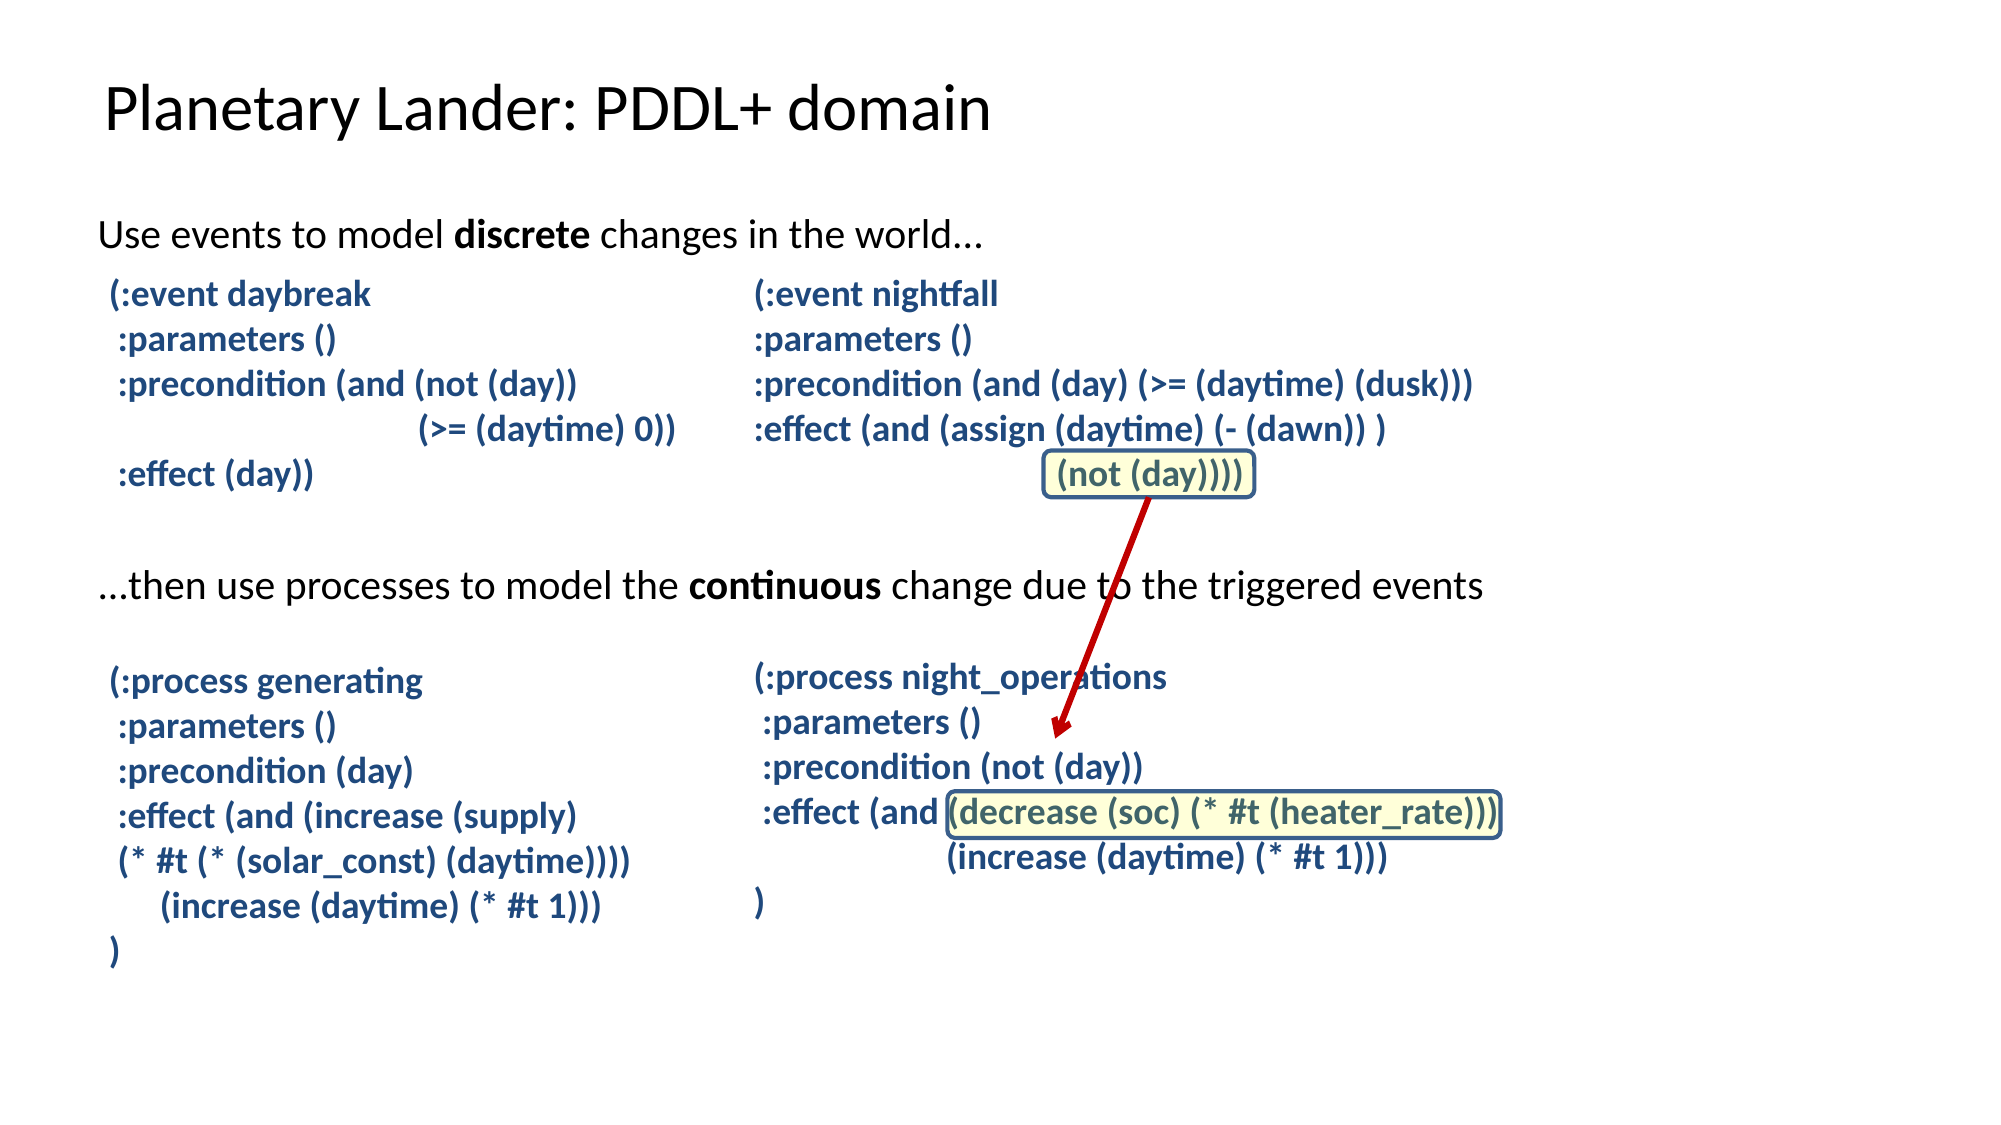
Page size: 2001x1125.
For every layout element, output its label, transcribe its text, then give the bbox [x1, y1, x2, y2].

text_box [945, 789, 1503, 841]
title Planetary Lander: PDDL+ domain [0, 10, 1224, 198]
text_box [981, 570, 1223, 666]
list Use events to model discrete changes in the world... ...then use processes to model the continuous change due to the triggered events [82, 199, 1513, 989]
text_box (:process generating :parameters () :precondition (day) :effect (and (increase (supply) (* #t (* (solar_const) (daytime)))) (increase (daytime) (* #t 1))) ) [94, 648, 938, 979]
text_box (:event nightfall :parameters () :precondition (and (day) (>= (daytime) (dusk))) :effect (and (assign (daytime) (- (dawn)) ) (not (day)))) [738, 261, 1642, 502]
text_box [1041, 448, 1257, 500]
text_box (:event daybreak :parameters () :precondition (and (not (day)) (>= (daytime) 0)) :effect (day)) [94, 261, 738, 502]
text_box (:process night_operations :parameters () :precondition (not (day)) :effect (and (decrease (soc) (* #t (heater_rate))) (increase (daytime) (* #t 1))) ) [738, 644, 1583, 930]
